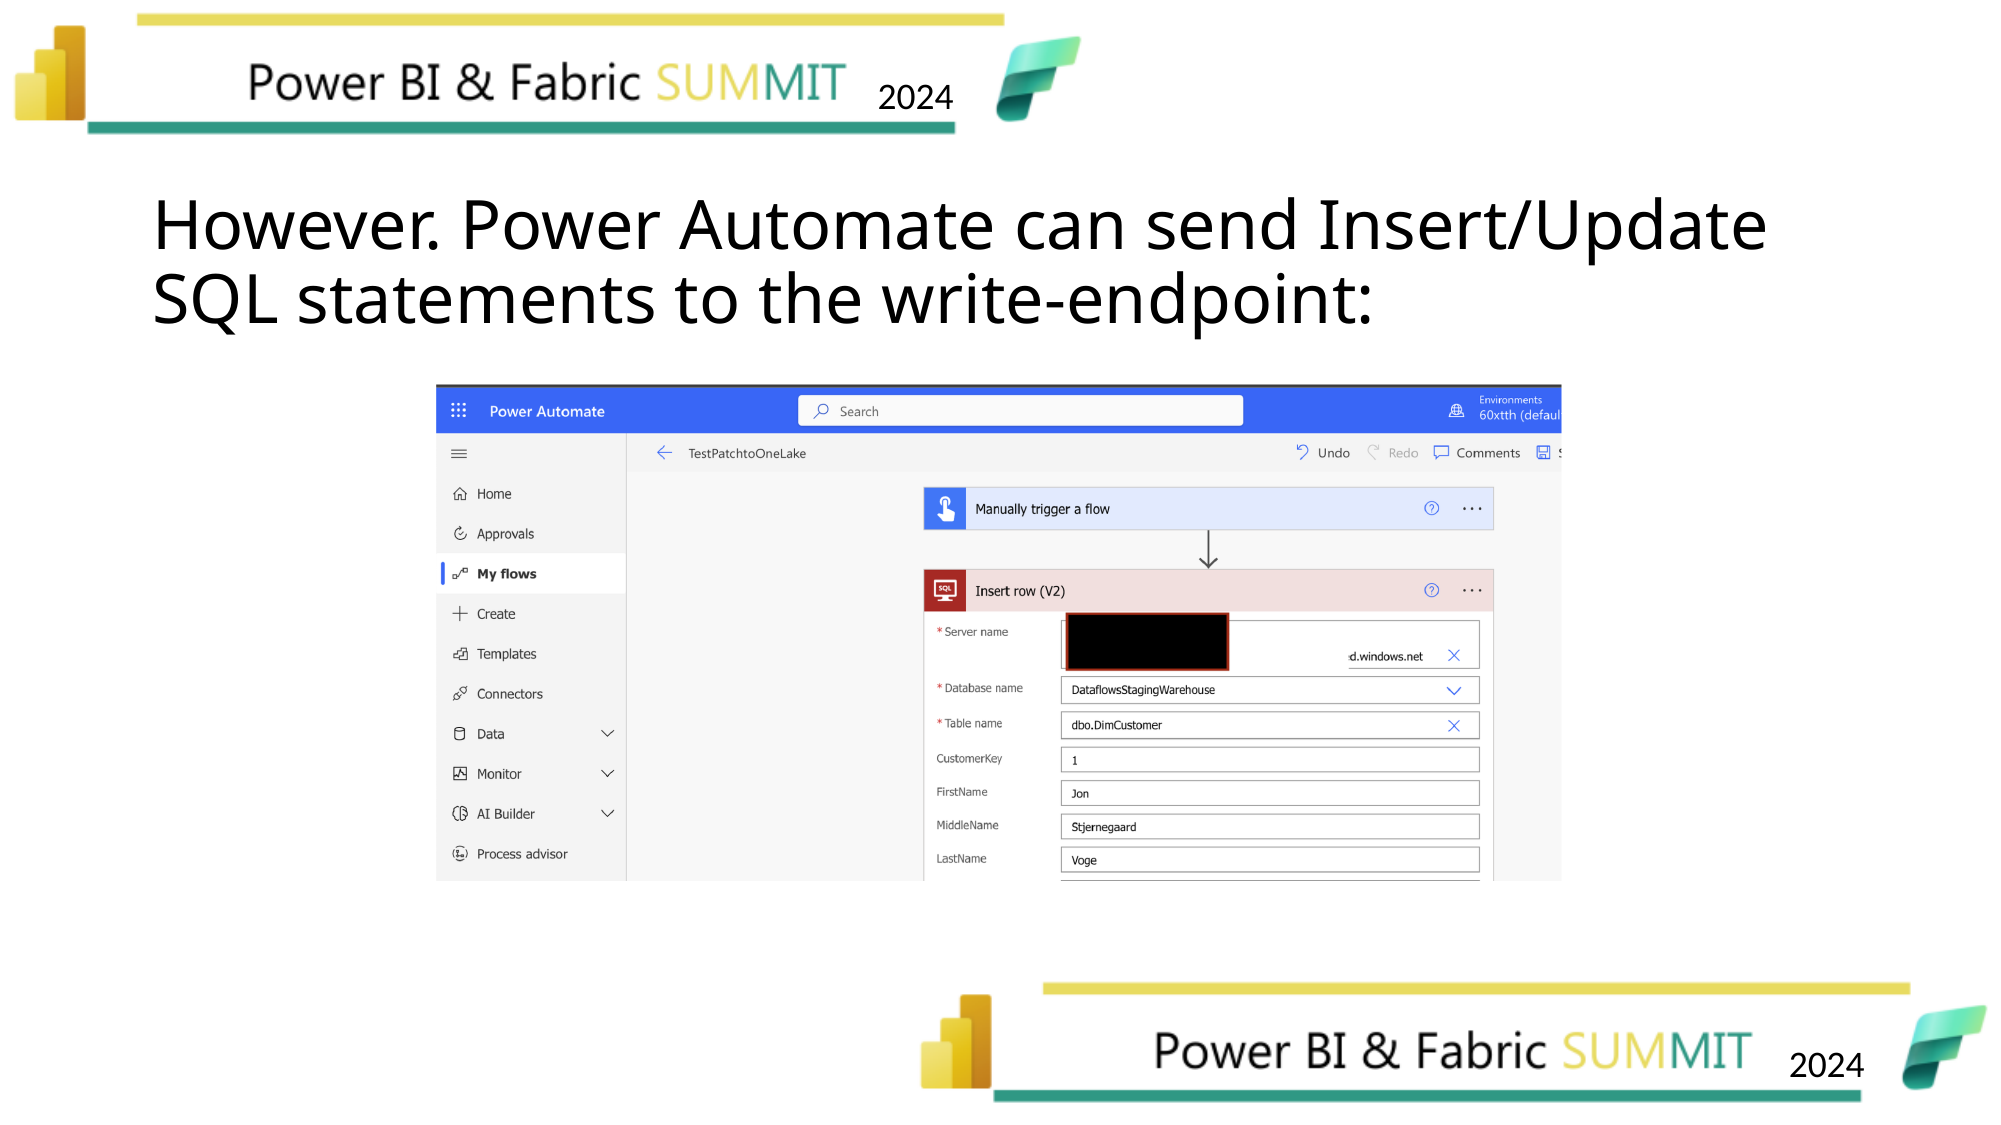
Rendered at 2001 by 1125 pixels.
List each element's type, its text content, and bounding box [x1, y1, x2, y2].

picture [906, 968, 2000, 1117]
picture [427, 373, 1573, 897]
picture [0, 0, 1094, 149]
title However. Power Automate can send Insert/Update SQL statements to the write-endpoint: [137, 155, 1863, 374]
